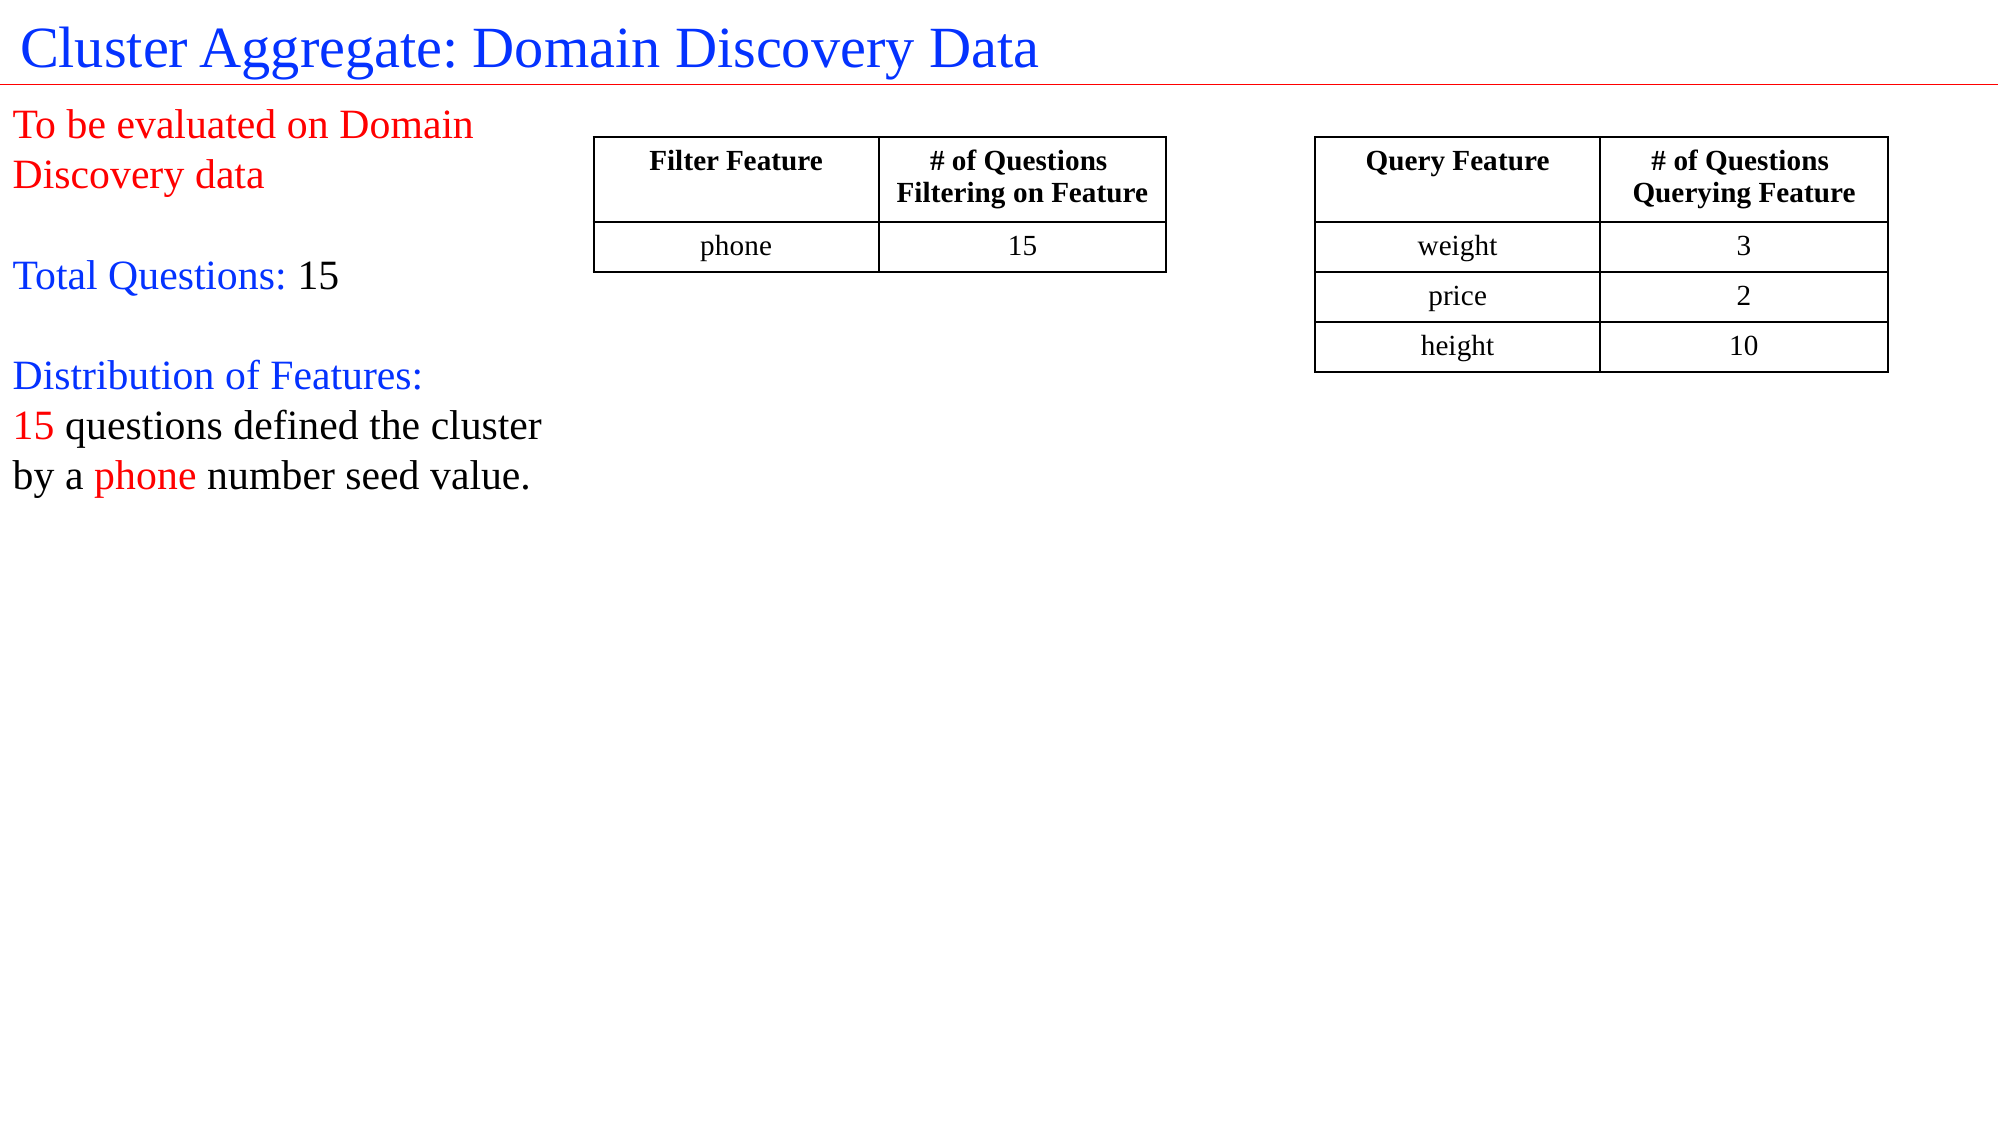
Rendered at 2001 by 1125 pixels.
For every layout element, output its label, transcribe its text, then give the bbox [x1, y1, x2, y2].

table_header Query Feature [1316, 138, 1599, 221]
table_cell price [1316, 273, 1599, 321]
table_cell phone [613, 223, 878, 271]
text_box To be evaluated on Domain Discovery data Total Questions: 15 Distribution of Features: 15 questions defined the cluster by a phone number seed value. [0, 89, 613, 505]
table_cell weight [1316, 223, 1599, 271]
table_cell 3 [1601, 223, 1887, 271]
table_cell 15 [880, 223, 1165, 271]
text_box Cluster Aggregate: Domain Discovery Data [5, 2, 1055, 84]
table_cell 10 [1601, 323, 1887, 371]
table_header Filter Feature [613, 138, 878, 221]
table_header # of Questions Filtering on Feature [880, 138, 1165, 221]
table_cell 2 [1601, 273, 1887, 321]
table_cell height [1316, 323, 1599, 371]
table_header # of Questions Querying Feature [1601, 138, 1887, 221]
